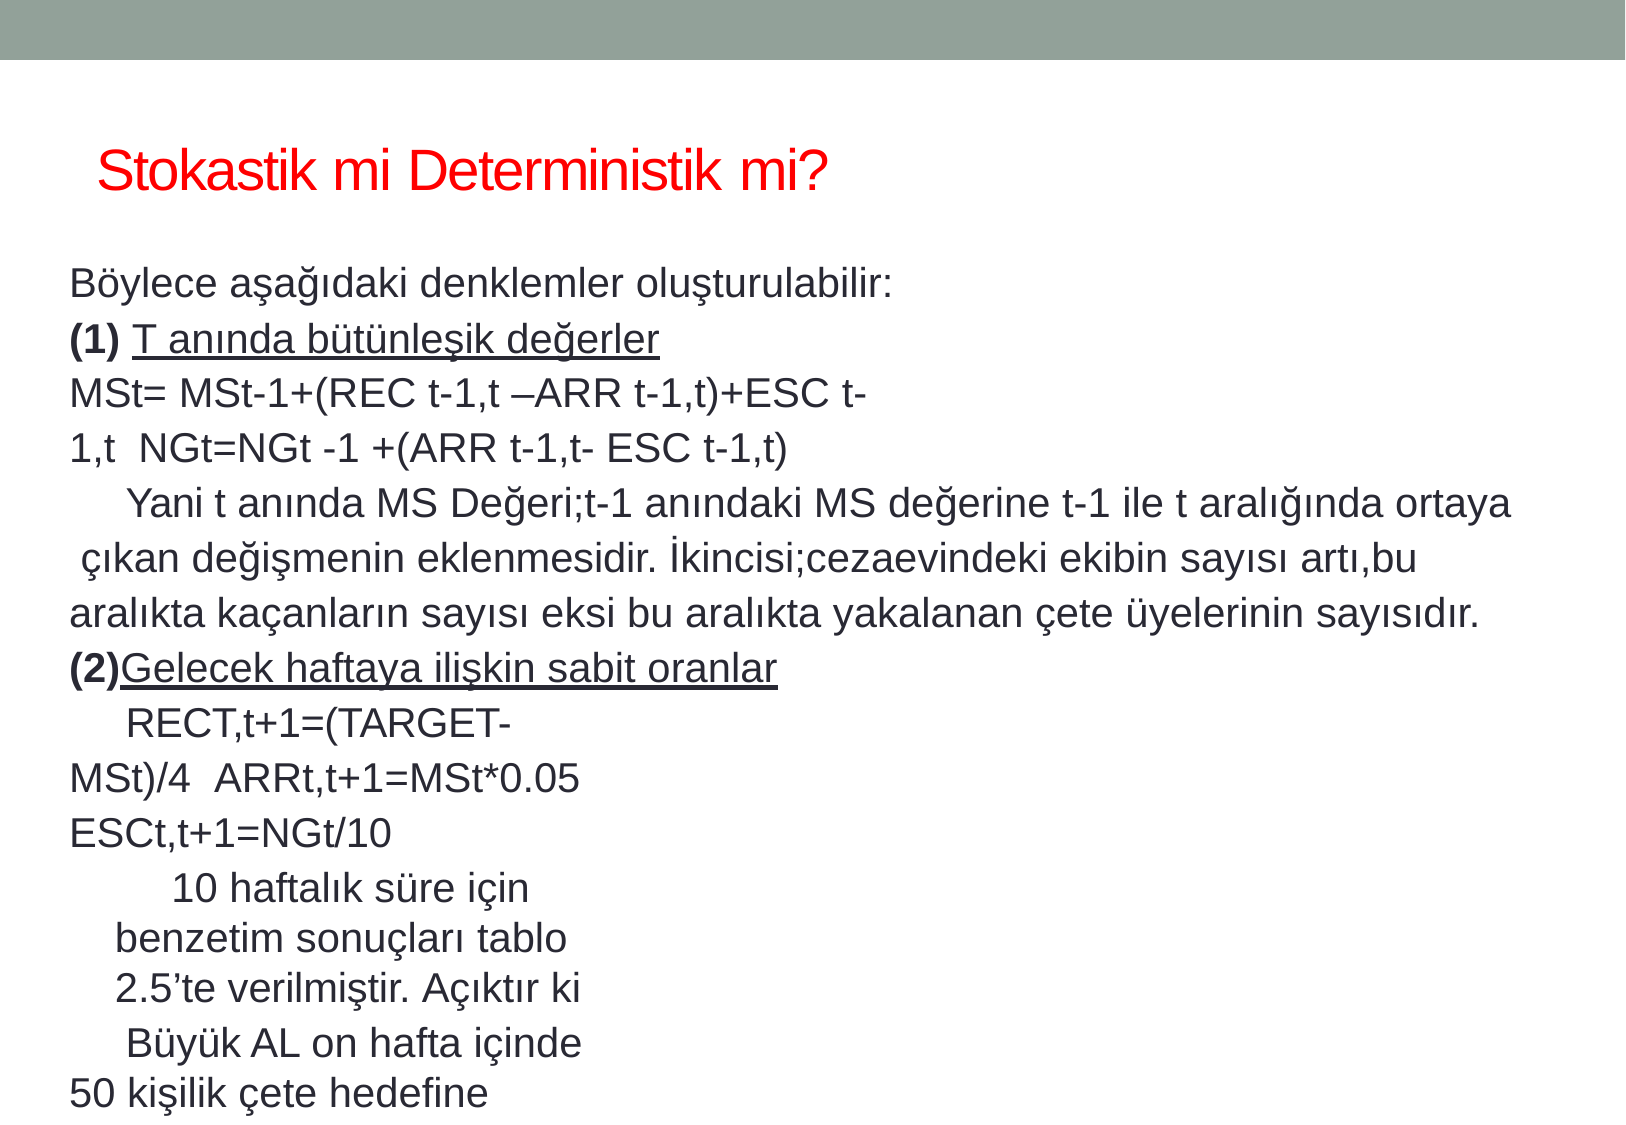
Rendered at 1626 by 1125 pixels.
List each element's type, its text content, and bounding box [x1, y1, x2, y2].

text_box Böylece aşağıdaki denklemler oluşturulabilir: (1) T anında bütünleşik değerler MSt= MSt-1+(REC t-1,t –ARR t-1,t)+ESC t-1,t NGt=NGt -1 +(ARR t-1,t- ESC t-1,t) Yani t anında MS Değeri;t-1 anındaki MS değerine t-1 ile t aralığında ortaya çıkan değişmenin eklenmesidir. İkincisi;cezaevindeki ekibin sayısı artı,bu aralıkta kaçanların sayısı eksi bu aralıkta yakalanan çete üyelerinin sayısıdır. (2)Gelecek haftaya ilişkin sabit oranlar RECT,t+1=(TARGET- MSt)/4 ARRt,t+1=MSt*0.05 ESCt,t+1=NGt/10 10 haftalık süre için benzetim sonuçları tablo 2.5’te verilmiştir. Açıktır ki Büyük AL on hafta içinde 50 kişilik çete hedefine ulaşamayacaktır [67, 256, 1516, 1125]
title Stokastik mi Deterministik mi? [94, 96, 1531, 321]
